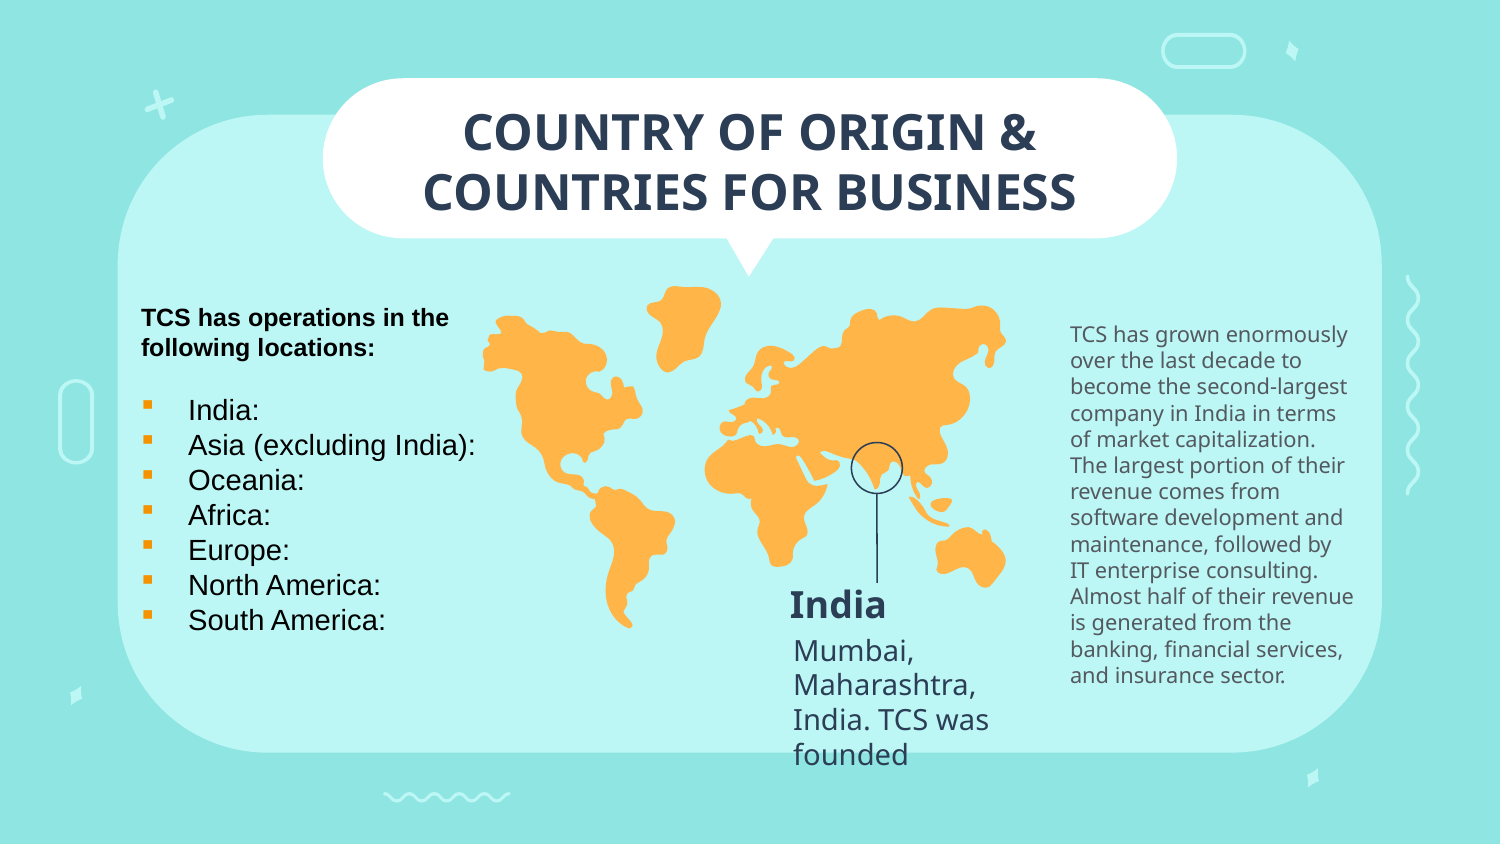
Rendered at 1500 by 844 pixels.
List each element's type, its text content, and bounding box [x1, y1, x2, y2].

text_box TCS has grown enormously over the last decade to become the second-largest company in India in terms of market capitalization. The largest portion of their revenue comes from software development and maintenance, followed by IT enterprise consulting. Almost half of their revenue is generated from the banking, financial services, and insurance sector. [1055, 305, 1372, 686]
text_box TCS has operations in the following locations: India: Asia (excluding India): Oceania: Africa: Europe: North America: South America: [126, 286, 550, 658]
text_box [482, 285, 1007, 629]
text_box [322, 78, 1178, 276]
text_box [774, 582, 1038, 744]
